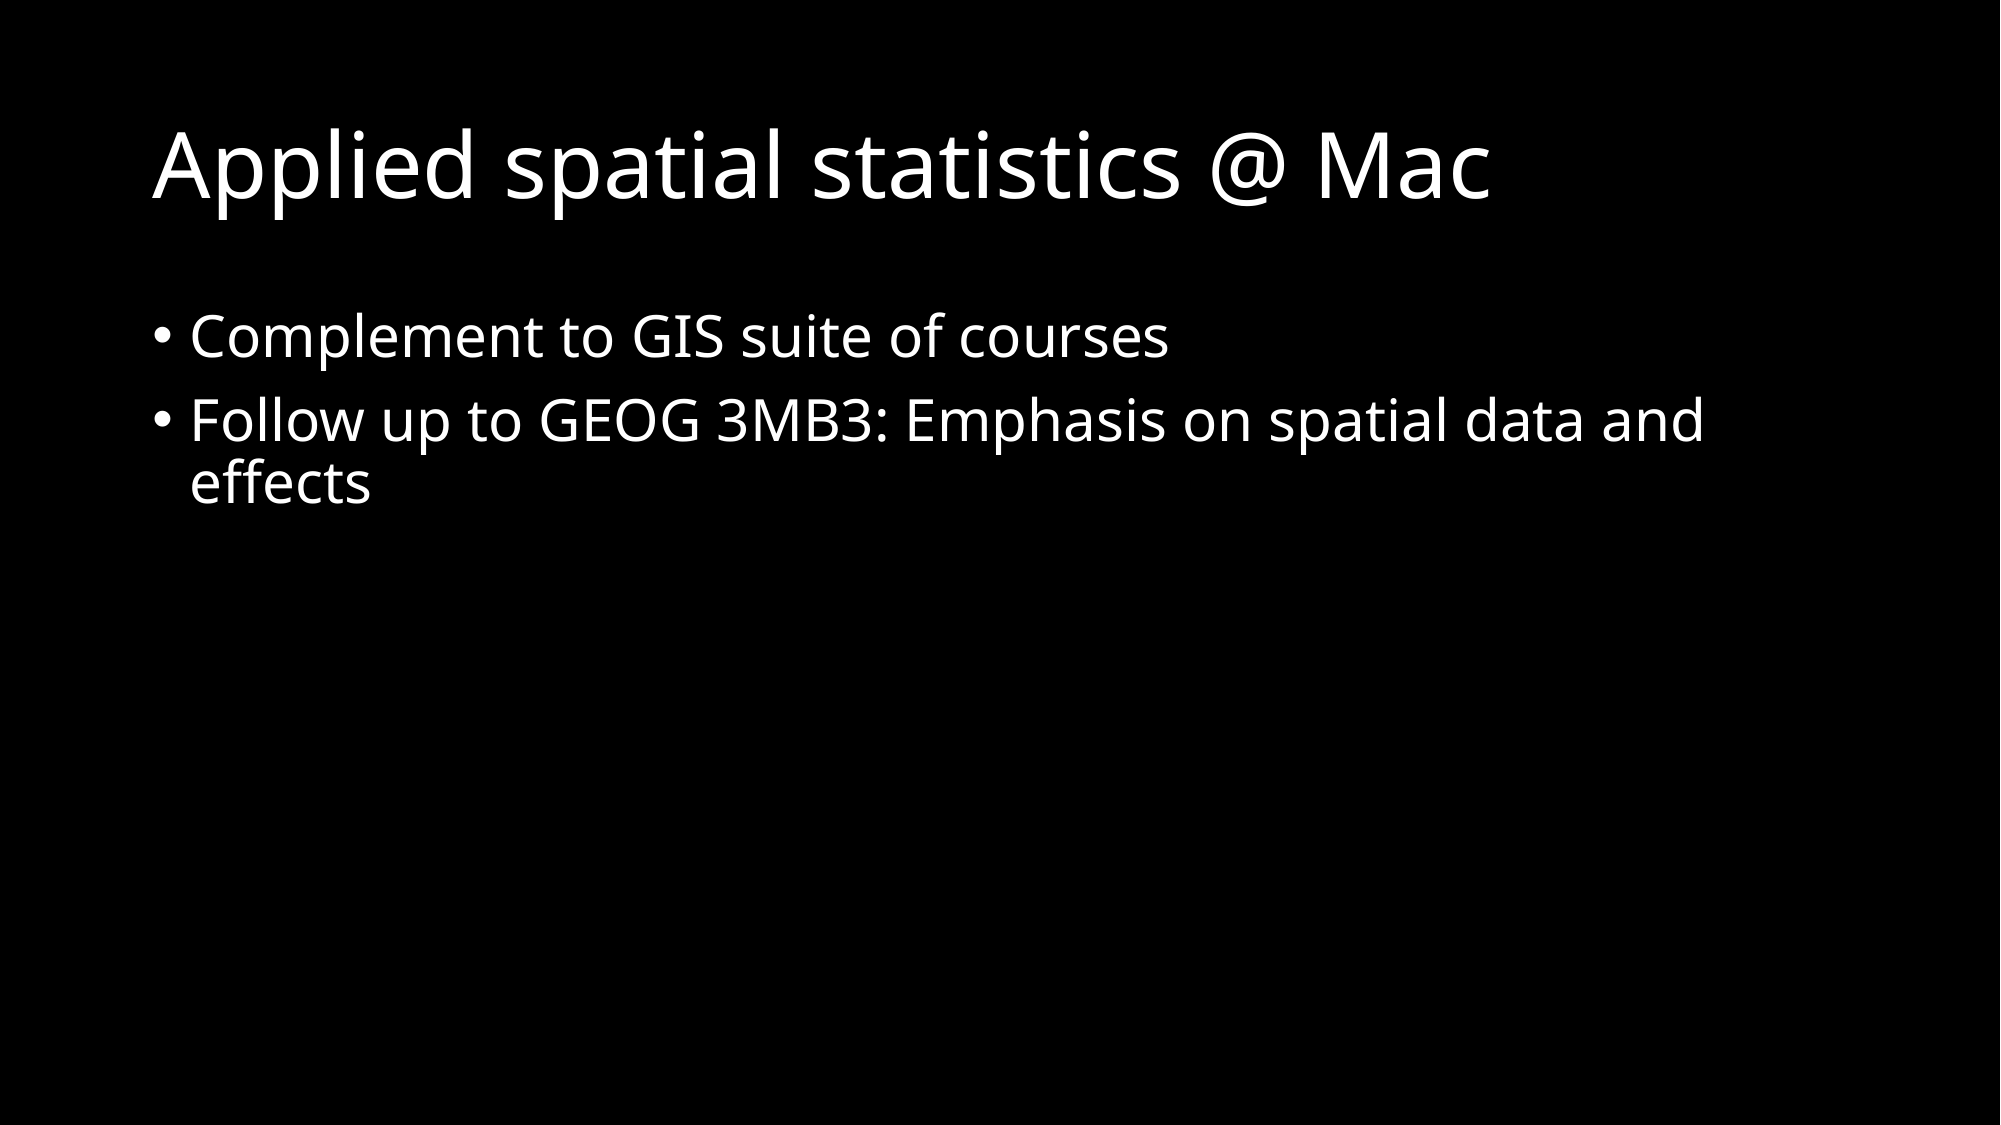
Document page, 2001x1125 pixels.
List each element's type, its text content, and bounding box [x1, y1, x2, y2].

list Complement to GIS suite of courses Follow up to GEOG 3MB3: Emphasis on spatial data and effects [137, 299, 1863, 1014]
title Applied spatial statistics @ Mac [137, 59, 1863, 278]
